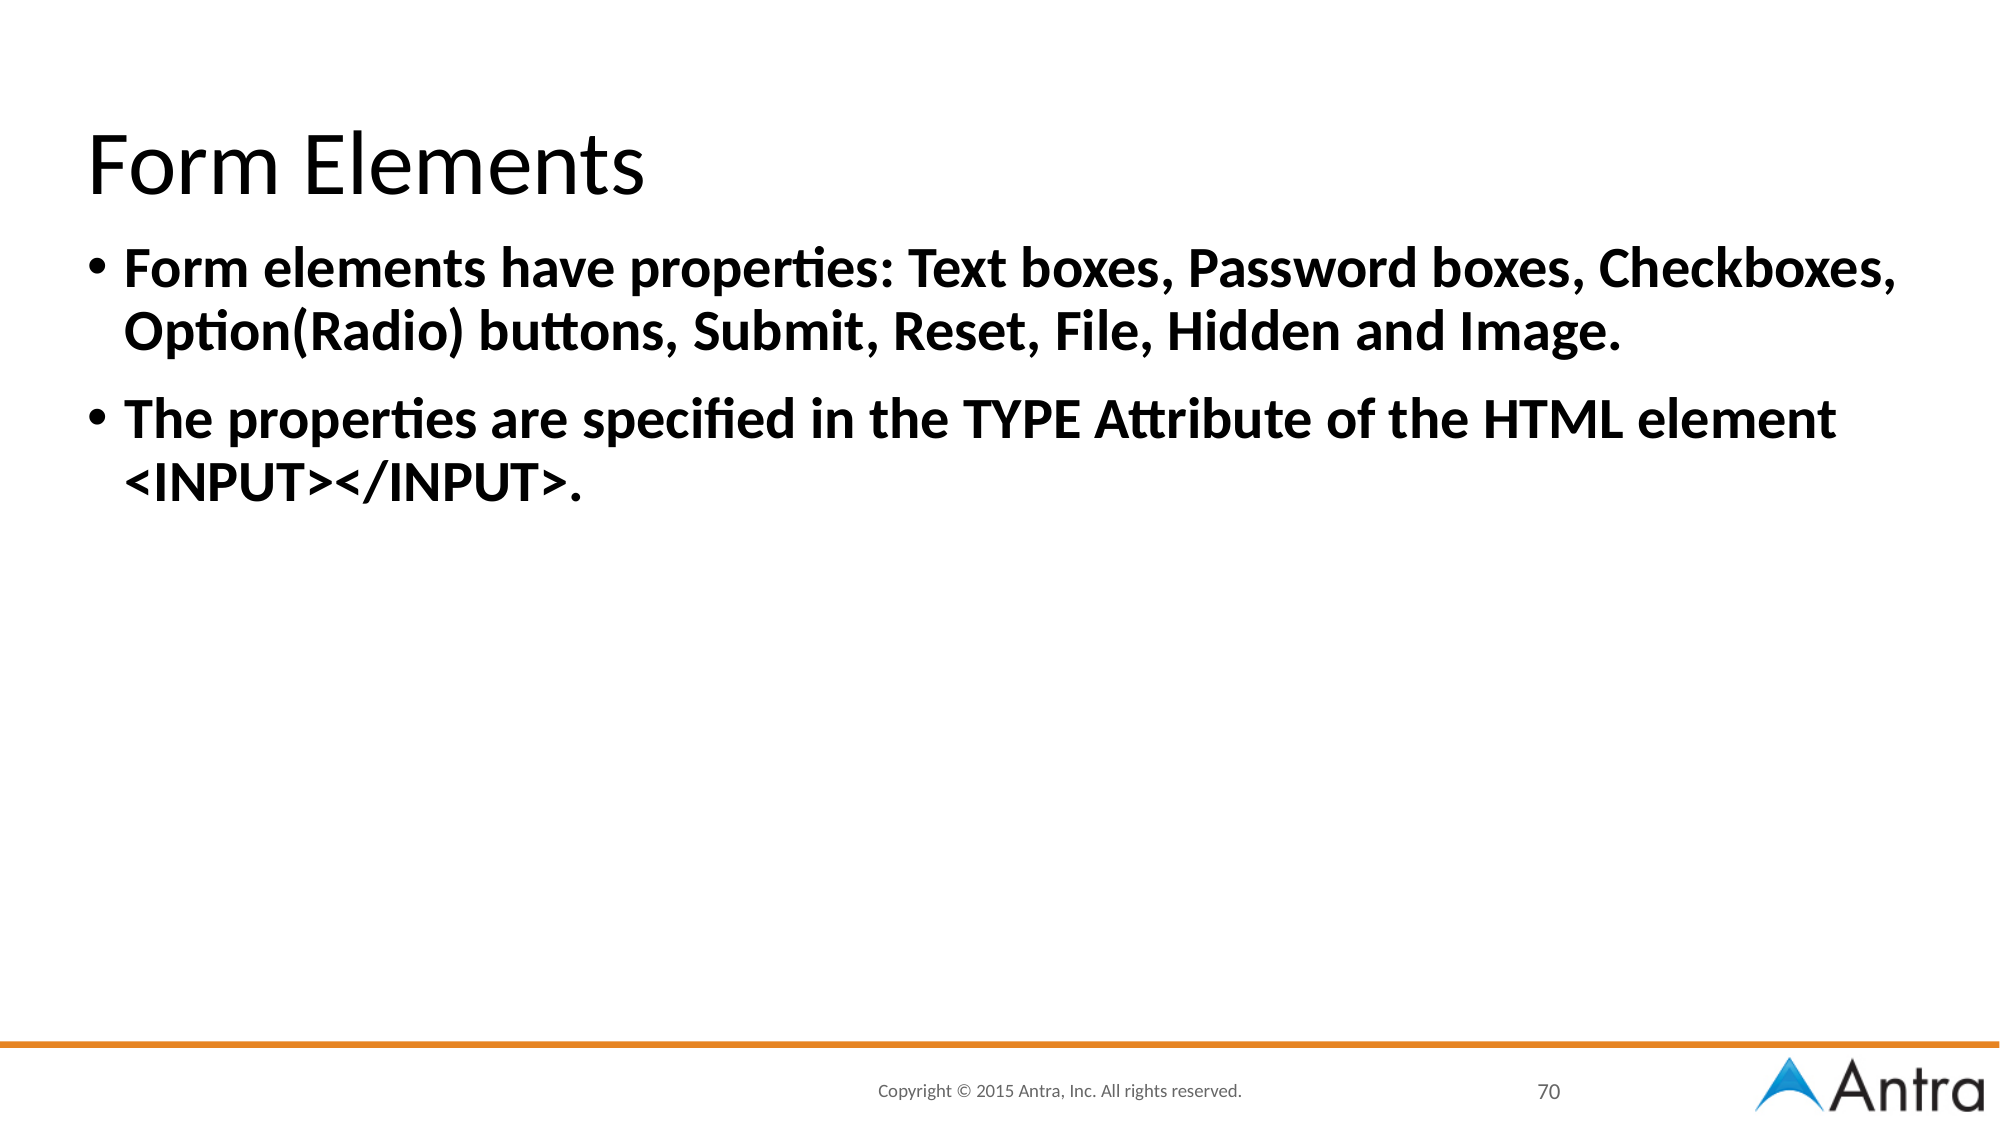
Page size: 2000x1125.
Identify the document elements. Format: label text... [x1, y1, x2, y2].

slide_number 70 [1498, 1075, 1561, 1106]
picture [1744, 1048, 1994, 1122]
list Form elements have properties: Text boxes, Password boxes, Checkboxes, Option(Radio) buttons, Submit, Reset, File, Hidden and Image. The properties are specified in the TYPE Attribute of the HTML element <INPUT></INPUT>. [87, 237, 1965, 992]
title Form Elements [87, 66, 1913, 213]
